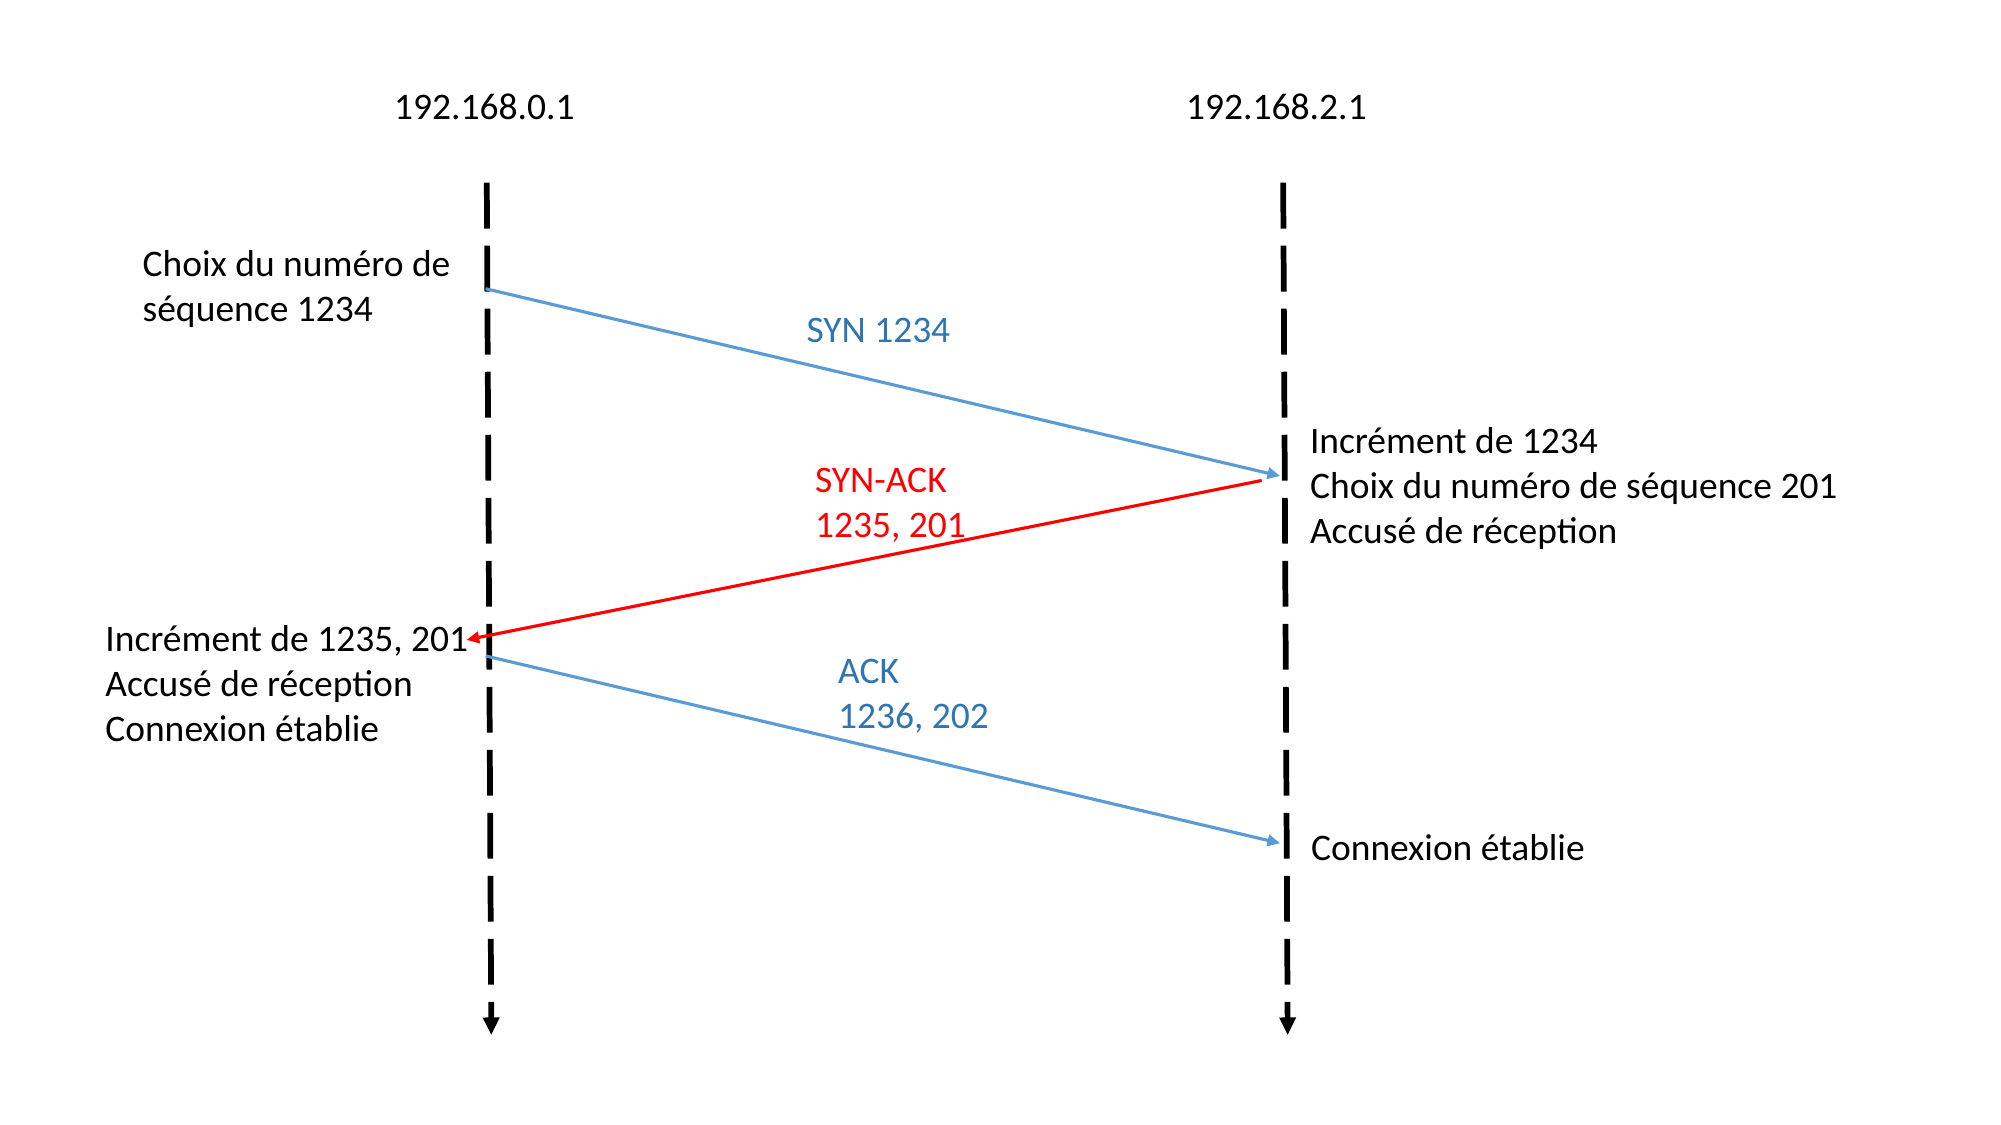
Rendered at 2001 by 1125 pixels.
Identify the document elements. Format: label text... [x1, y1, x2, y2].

text_box Incrément de 1235, 201 Accusé de réception Connexion établie [90, 606, 485, 757]
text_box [485, 288, 1280, 477]
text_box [470, 464, 1259, 656]
text_box Choix du numéro de séquence 1234 [128, 231, 486, 337]
text_box Incrément de 1234 Choix du numéro de séquence 201 Accusé de réception [1295, 408, 1869, 559]
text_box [486, 182, 492, 288]
text_box Connexion établie [1296, 815, 1650, 876]
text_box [486, 844, 492, 1035]
text_box 192.168.0.1 [379, 74, 603, 135]
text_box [485, 655, 1280, 844]
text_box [1283, 182, 1288, 1035]
text_box 192.168.2.1 [1171, 74, 1395, 135]
